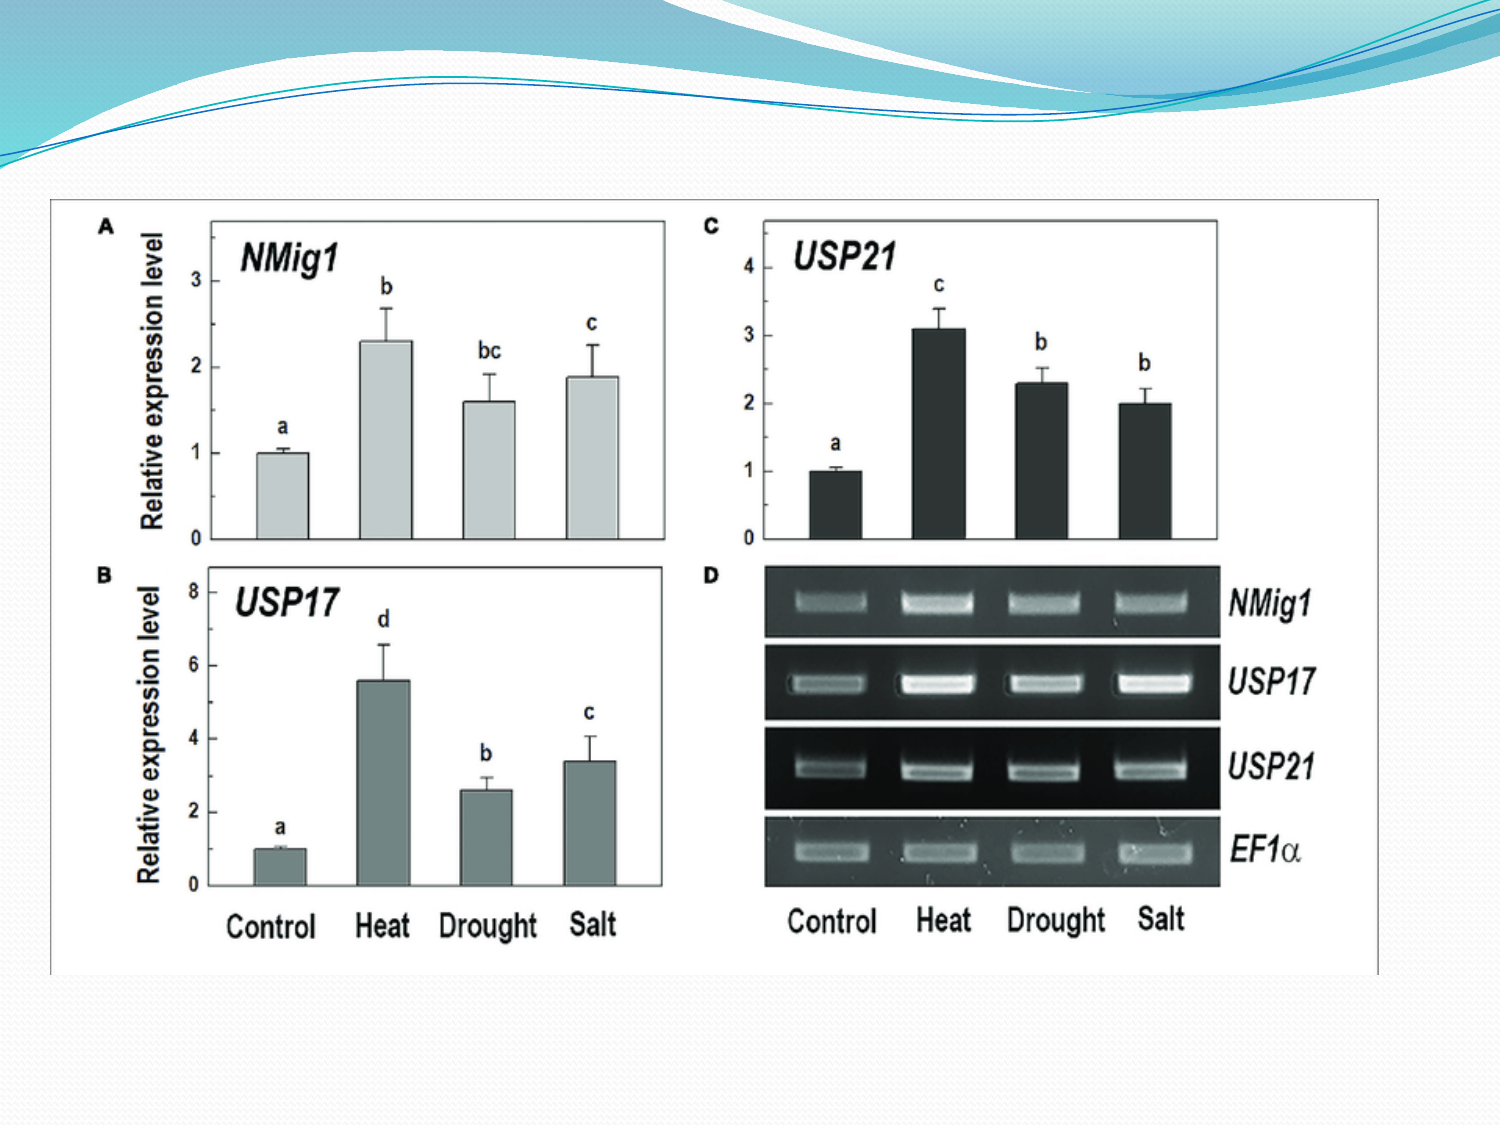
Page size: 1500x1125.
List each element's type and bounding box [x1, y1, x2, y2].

picture [49, 199, 1379, 976]
